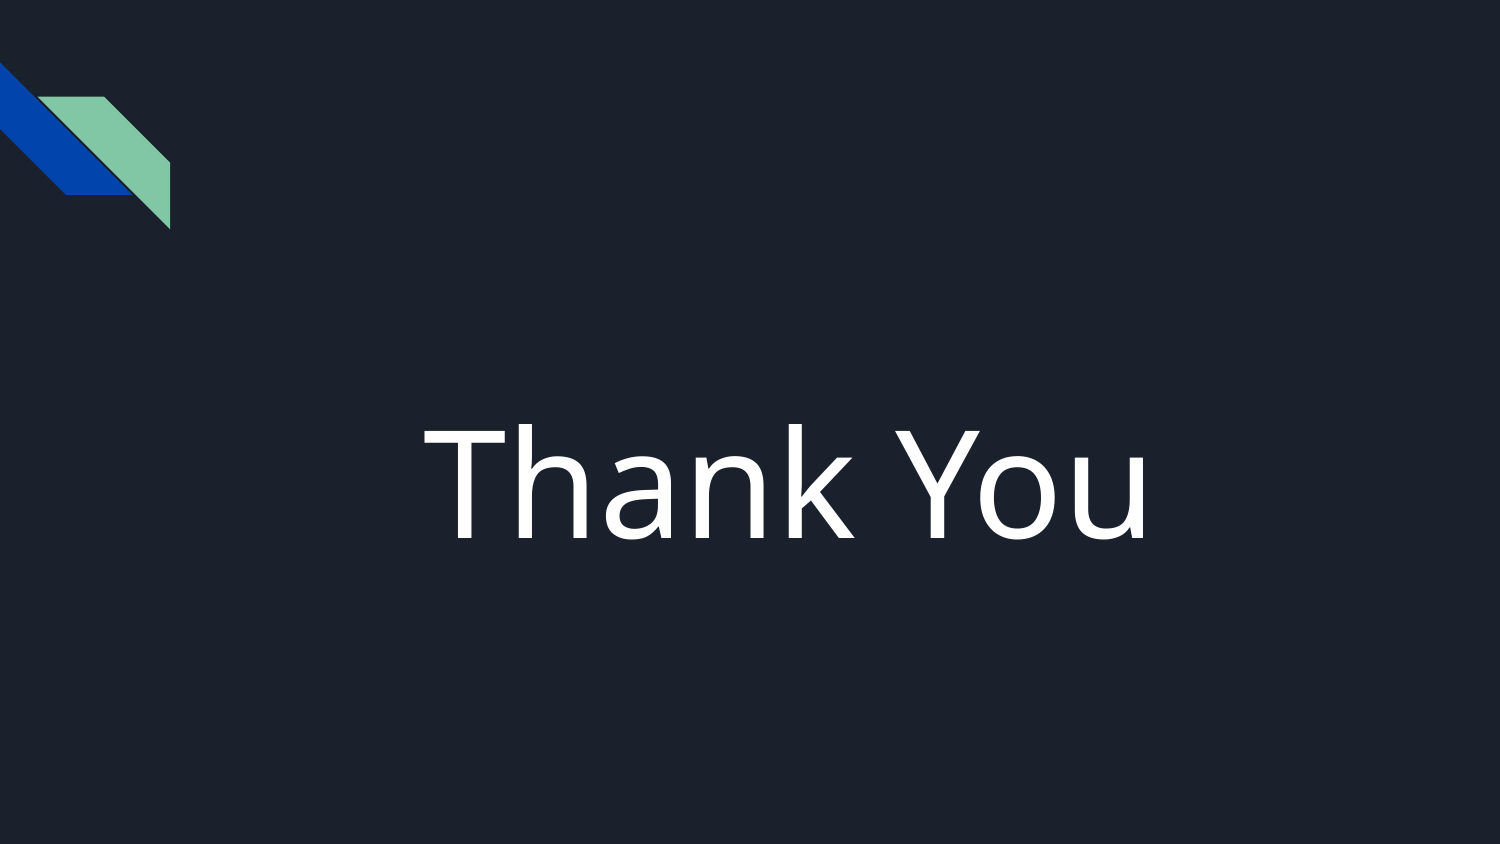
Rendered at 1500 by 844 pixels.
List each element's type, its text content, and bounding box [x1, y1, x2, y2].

title Thank You [212, 346, 1368, 497]
